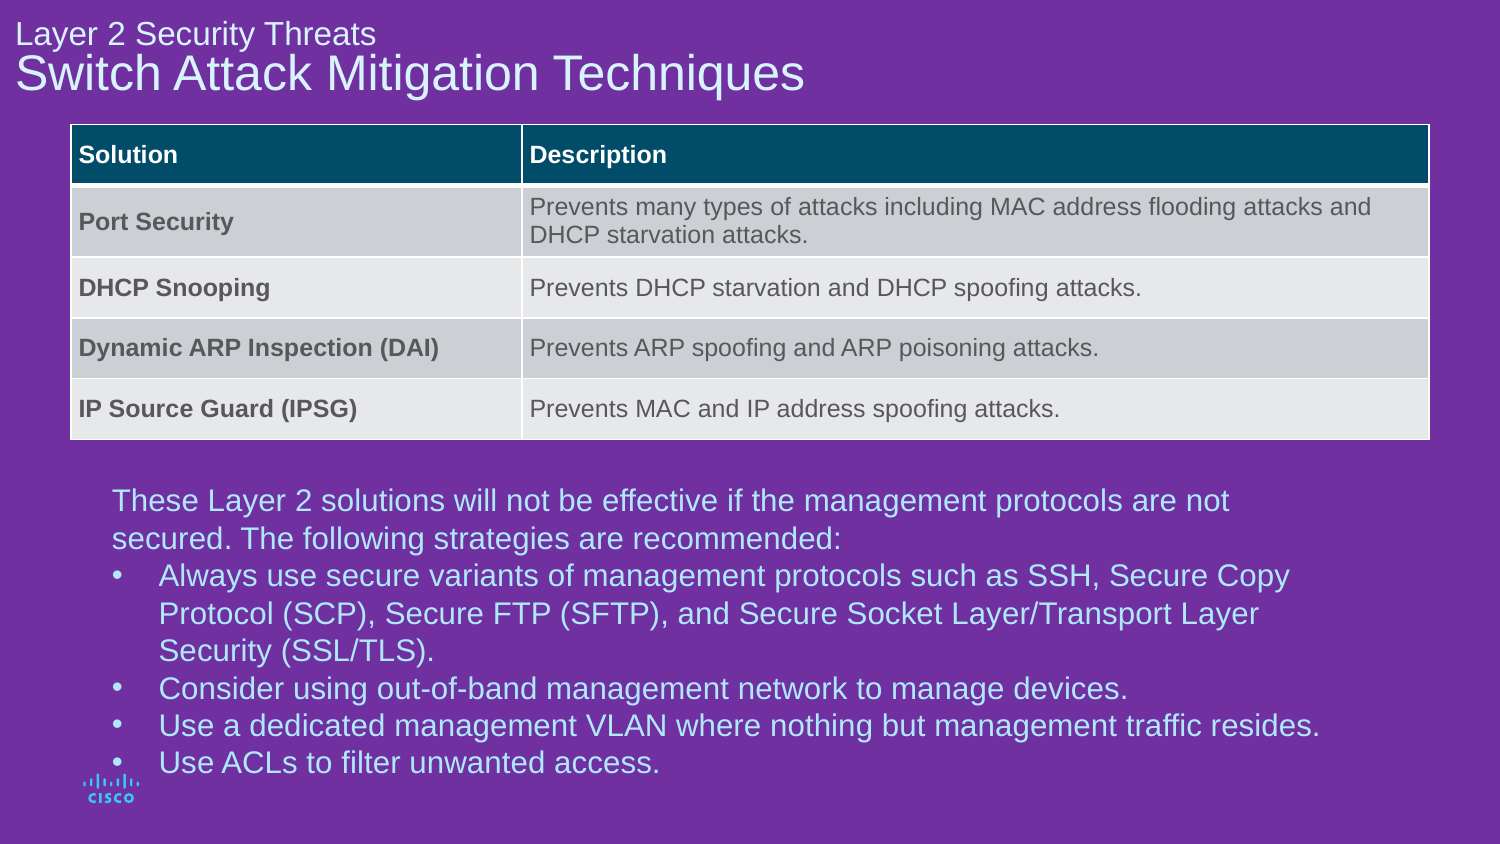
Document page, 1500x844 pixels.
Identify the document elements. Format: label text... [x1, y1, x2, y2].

table_cell Prevents DHCP starvation and DHCP spoofing attacks. [523, 258, 1428, 317]
table_cell Port Security [72, 188, 521, 256]
title Layer 2 Security Threats Switch Attack Mitigation Techniques [0, 0, 1369, 121]
table_cell Prevents MAC and IP address spoofing attacks. [523, 379, 1428, 439]
table_header Solution [72, 125, 521, 183]
text_box These Layer 2 solutions will not be effective if the management protocols are not secured. The following strategies are recommended: Always use secure variants of management protocols such as SSH, Secure Copy Protocol (SCP), Secure FTP (SFTP), and Secure Socket Layer/Transport Layer Security (SSL/TLS). Consider using out-of-band management network to manage devices. Use a dedicated management VLAN where nothing but management traffic resides. Use ACLs to filter unwanted access. [97, 473, 1369, 788]
table_cell Dynamic ARP Inspection (DAI) [72, 319, 521, 378]
table_cell Prevents ARP spoofing and ARP poisoning attacks. [523, 319, 1428, 378]
table_cell DHCP Snooping [72, 258, 521, 317]
table_cell Prevents many types of attacks including MAC address flooding attacks and DHCP starvation attacks. [523, 188, 1428, 256]
table_cell IP Source Guard (IPSG) [72, 379, 521, 439]
table_header Description [523, 125, 1428, 183]
